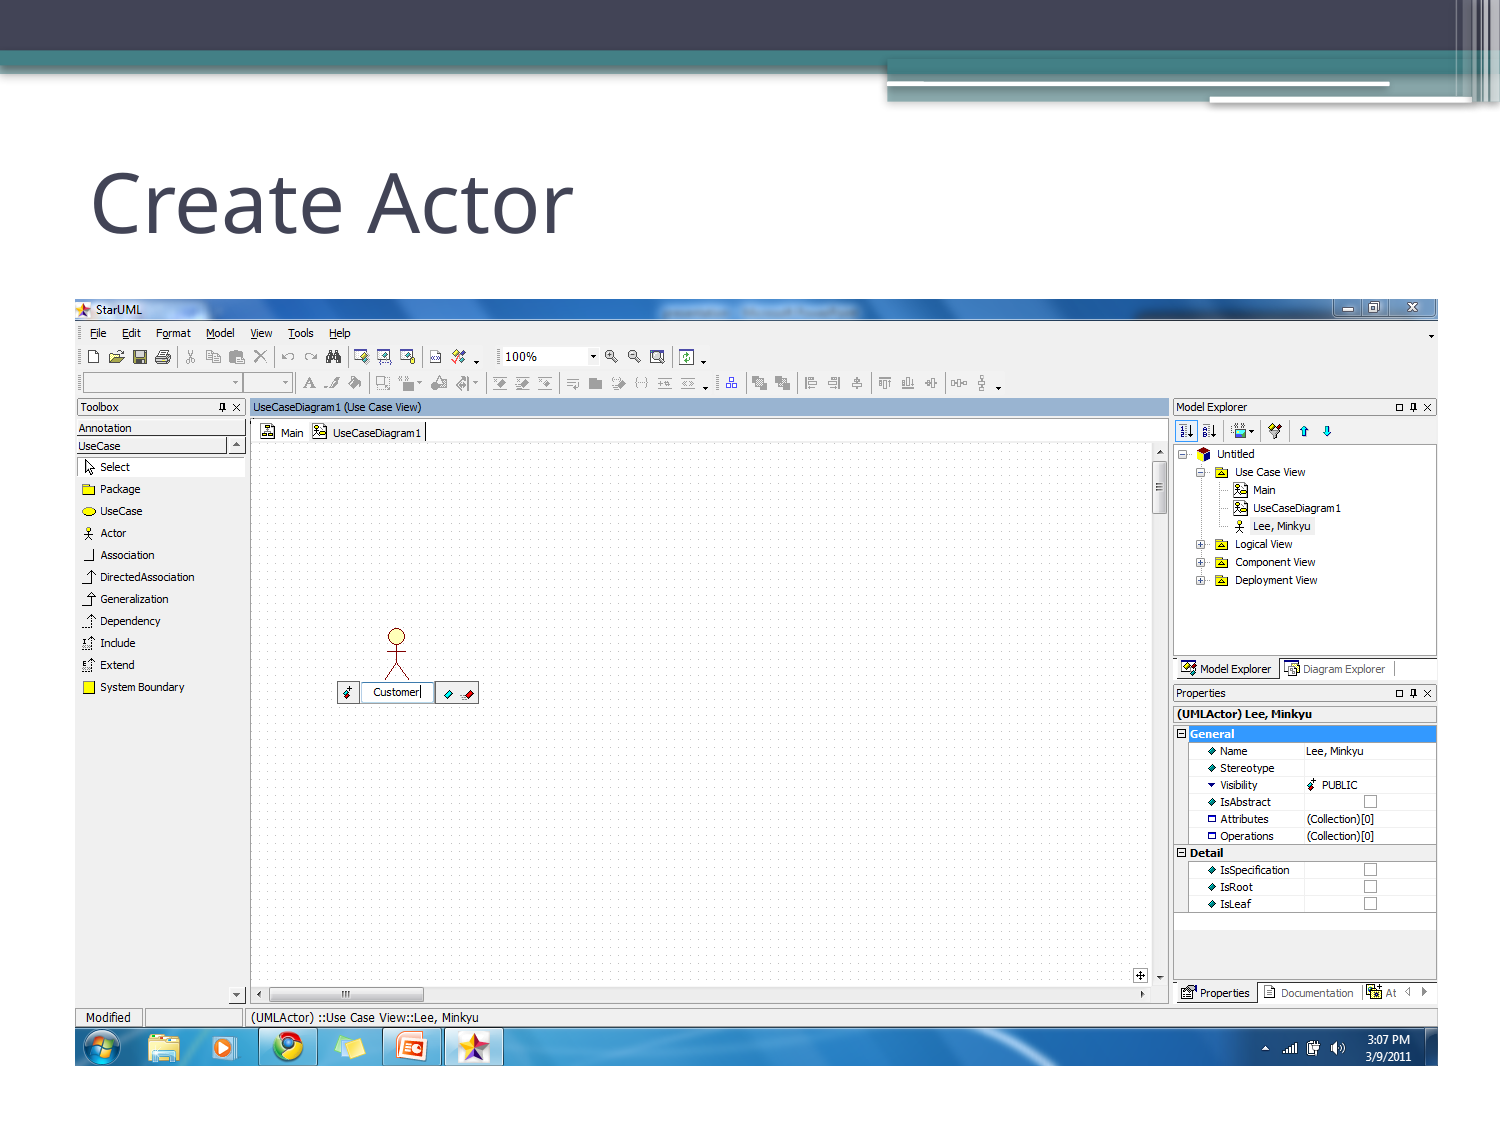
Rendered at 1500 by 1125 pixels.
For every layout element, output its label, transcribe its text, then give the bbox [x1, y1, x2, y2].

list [74, 299, 1438, 1067]
title Create Actor [75, 112, 1425, 288]
